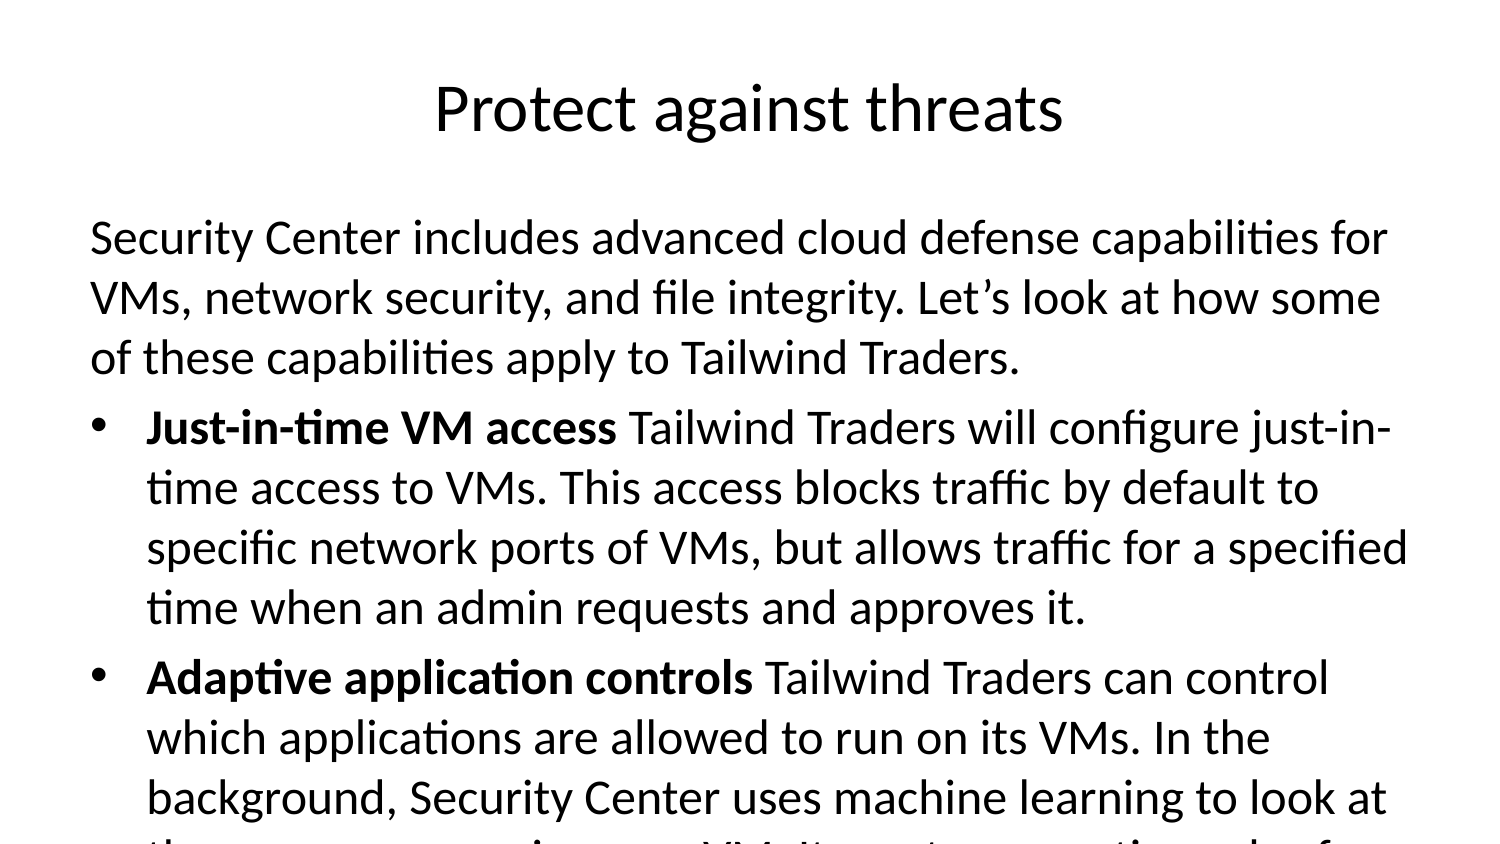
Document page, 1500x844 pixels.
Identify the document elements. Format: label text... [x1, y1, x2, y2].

title Protect against threats [75, 33, 1425, 175]
list Security Center includes advanced cloud defense capabilities for VMs, network security, and file integrity. Let’s look at how some of these capabilities apply to Tailwind Traders. Just-in-time VM access Tailwind Traders will configure just-in-time access to VMs. This access blocks traffic by default to specific network ports of VMs, but allows traffic for a specified time when an admin requests and approves it. Adaptive application controls Tailwind Traders can control which applications are allowed to run on its VMs. In the background, Security Center uses machine learning to look at the processes running on a VM. It creates exception rules for each resource group that holds the VMs and provides recommendations. This process provides alerts that inform the company about unauthorized applications that are running on its VMs. Adaptive network hardening Security Center can monitor the internet traffic patterns of the VMs, and compare those patterns with the company’s current network security group (NSG) settings. From there, Security Center can make recommendations about whether the NSGs should be locked down further and provide remediation steps. File integrity monitoring Tailwind Traders can also configure the monitoring of changes to important files on both Windows and Linux, registry settings, applications, and other aspects that might indicate a security attack. [75, 196, 1425, 754]
